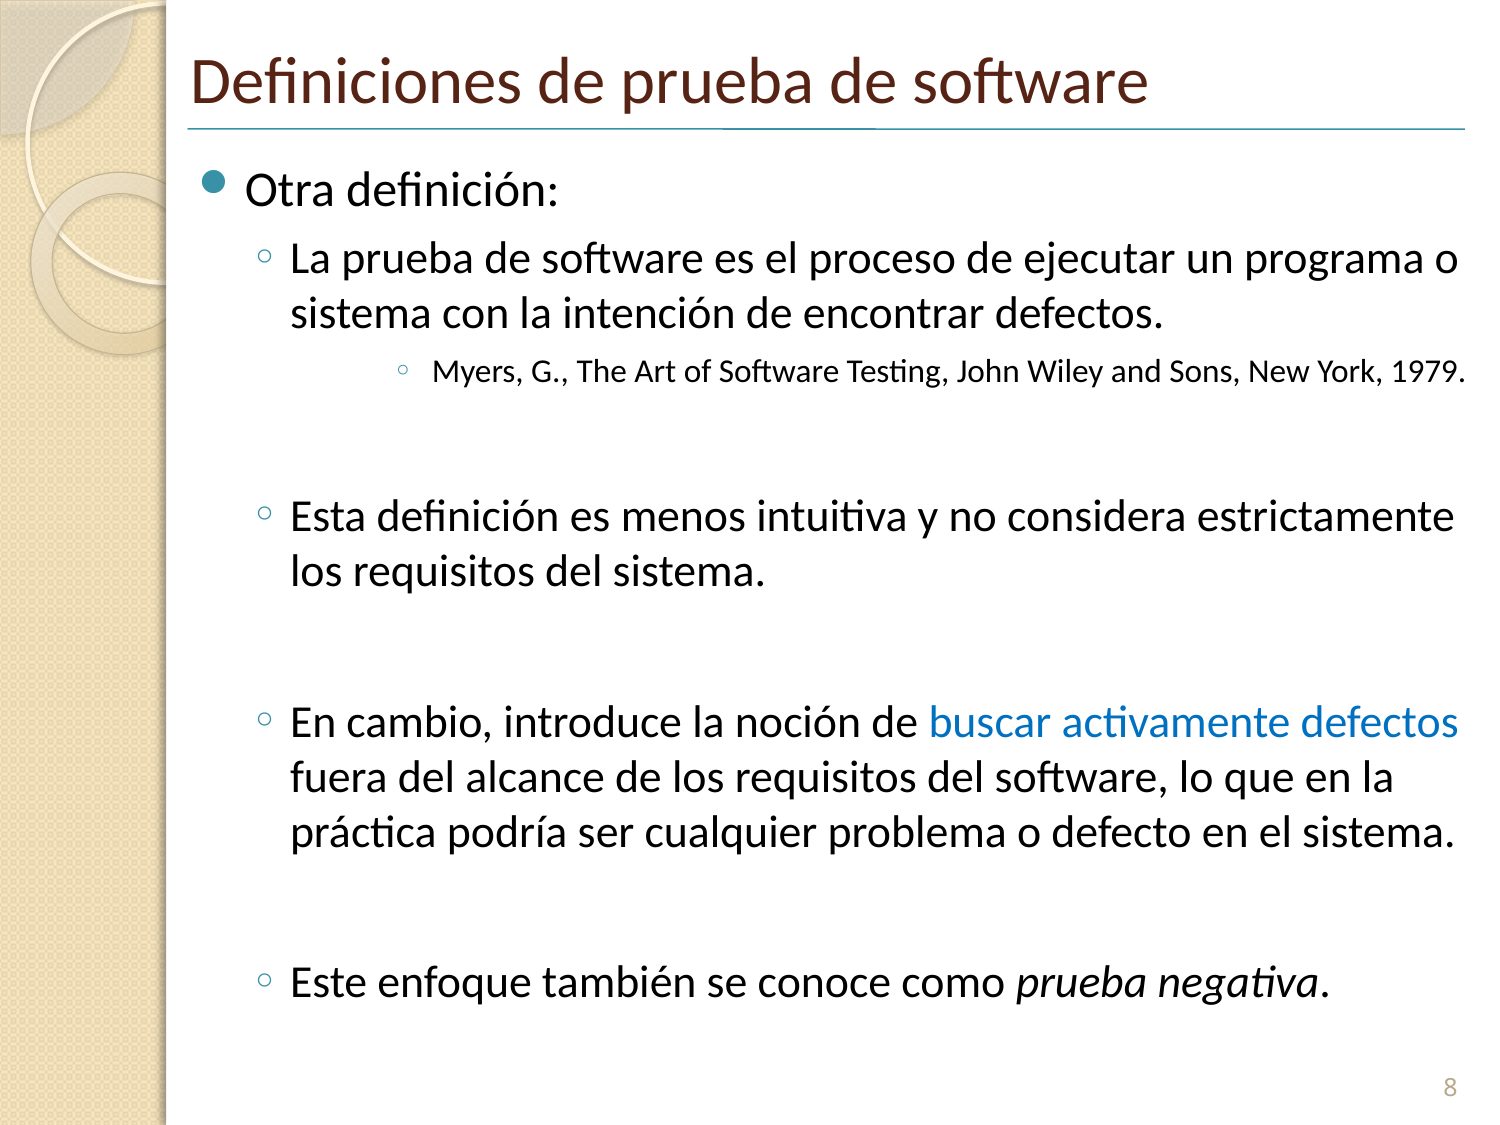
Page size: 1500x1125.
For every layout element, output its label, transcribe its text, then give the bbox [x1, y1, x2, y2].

list Otra definición: La prueba de software es el proceso de ejecutar un programa o sistema con la intención de encontrar defectos. Myers, G., The Art of Software Testing, John Wiley and Sons, New York, 1979. Esta definición es menos intuitiva y no considera estrictamente los requisitos del sistema. En cambio, introduce la noción de buscar activamente defectos fuera del alcance de los requisitos del software, lo que en la práctica podría ser cualquier problema o defecto en el sistema. Este enfoque también se conoce como prueba negativa. [169, 148, 1483, 1059]
slide_number 8 [1413, 1034, 1488, 1113]
title Definiciones de prueba de software [175, 23, 1466, 131]
